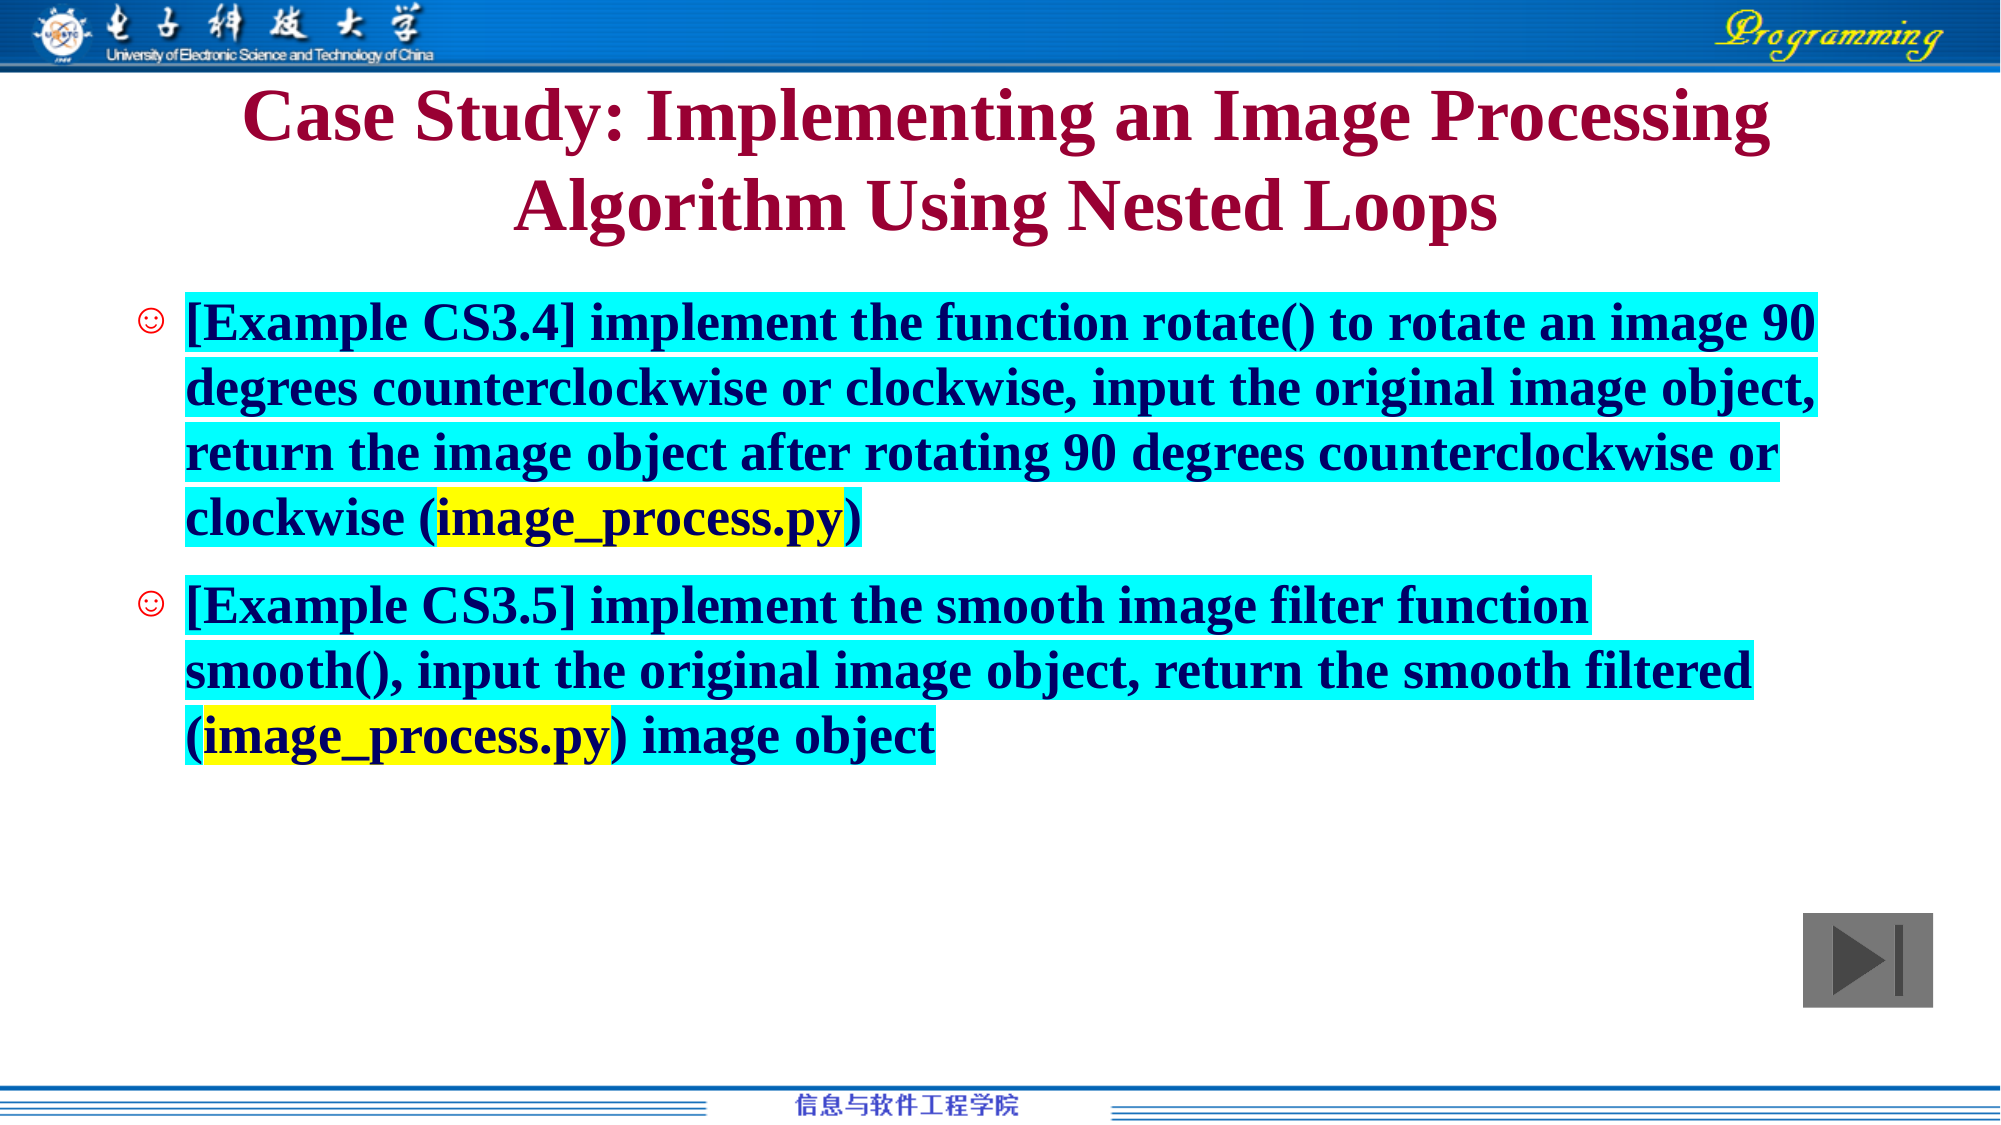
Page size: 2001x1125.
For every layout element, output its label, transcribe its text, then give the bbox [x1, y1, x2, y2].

list [Example CS3.4] implement the function rotate() to rotate an image 90 degrees counterclockwise or clockwise, input the original image object, return the image object after rotating 90 degrees counterclockwise or clockwise (image_process.py) [Example CS3.5] implement the smooth image filter function smooth(), input the original image object, return the smooth filtered (image_process.py) image object [114, 278, 1839, 1012]
picture [0, 0, 2001, 1125]
title Case Study: Implementing an Image Processing Algorithm Using Nested Loops [185, 113, 1829, 197]
text_box [1803, 913, 1934, 1008]
